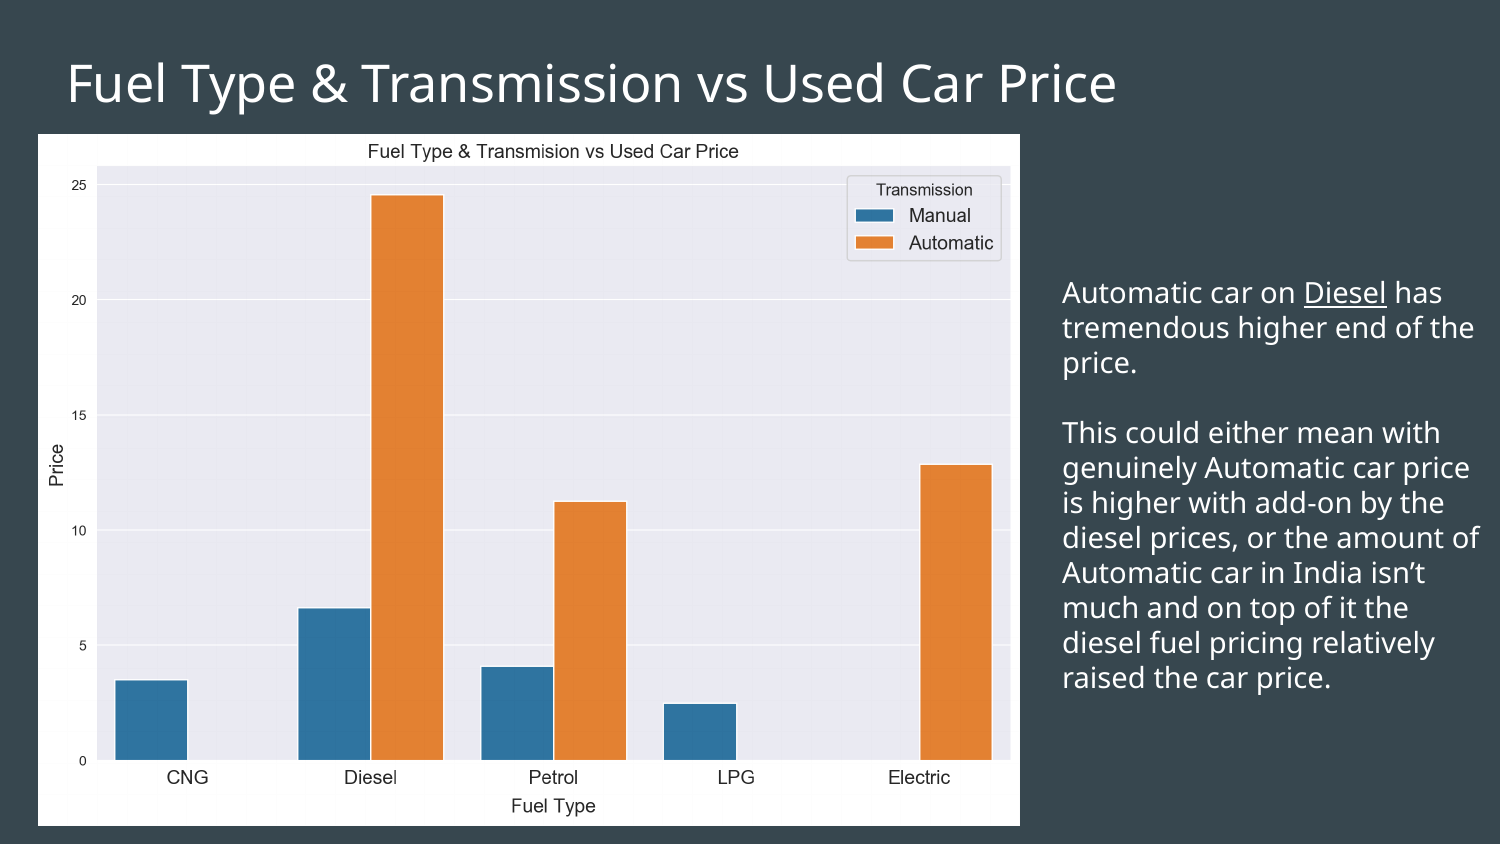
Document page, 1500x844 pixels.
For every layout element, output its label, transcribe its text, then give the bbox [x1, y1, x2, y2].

text_box Automatic car on Diesel has tremendous higher end of the price. This could either mean with genuinely Automatic car price is higher with add-on by the diesel prices, or the amount of Automatic car in India isn’t much and on top of it the diesel fuel pricing relatively raised the car price. [1047, 259, 1500, 719]
title Fuel Type & Transmission vs Used Car Price [51, 35, 1449, 130]
picture [38, 134, 1021, 827]
